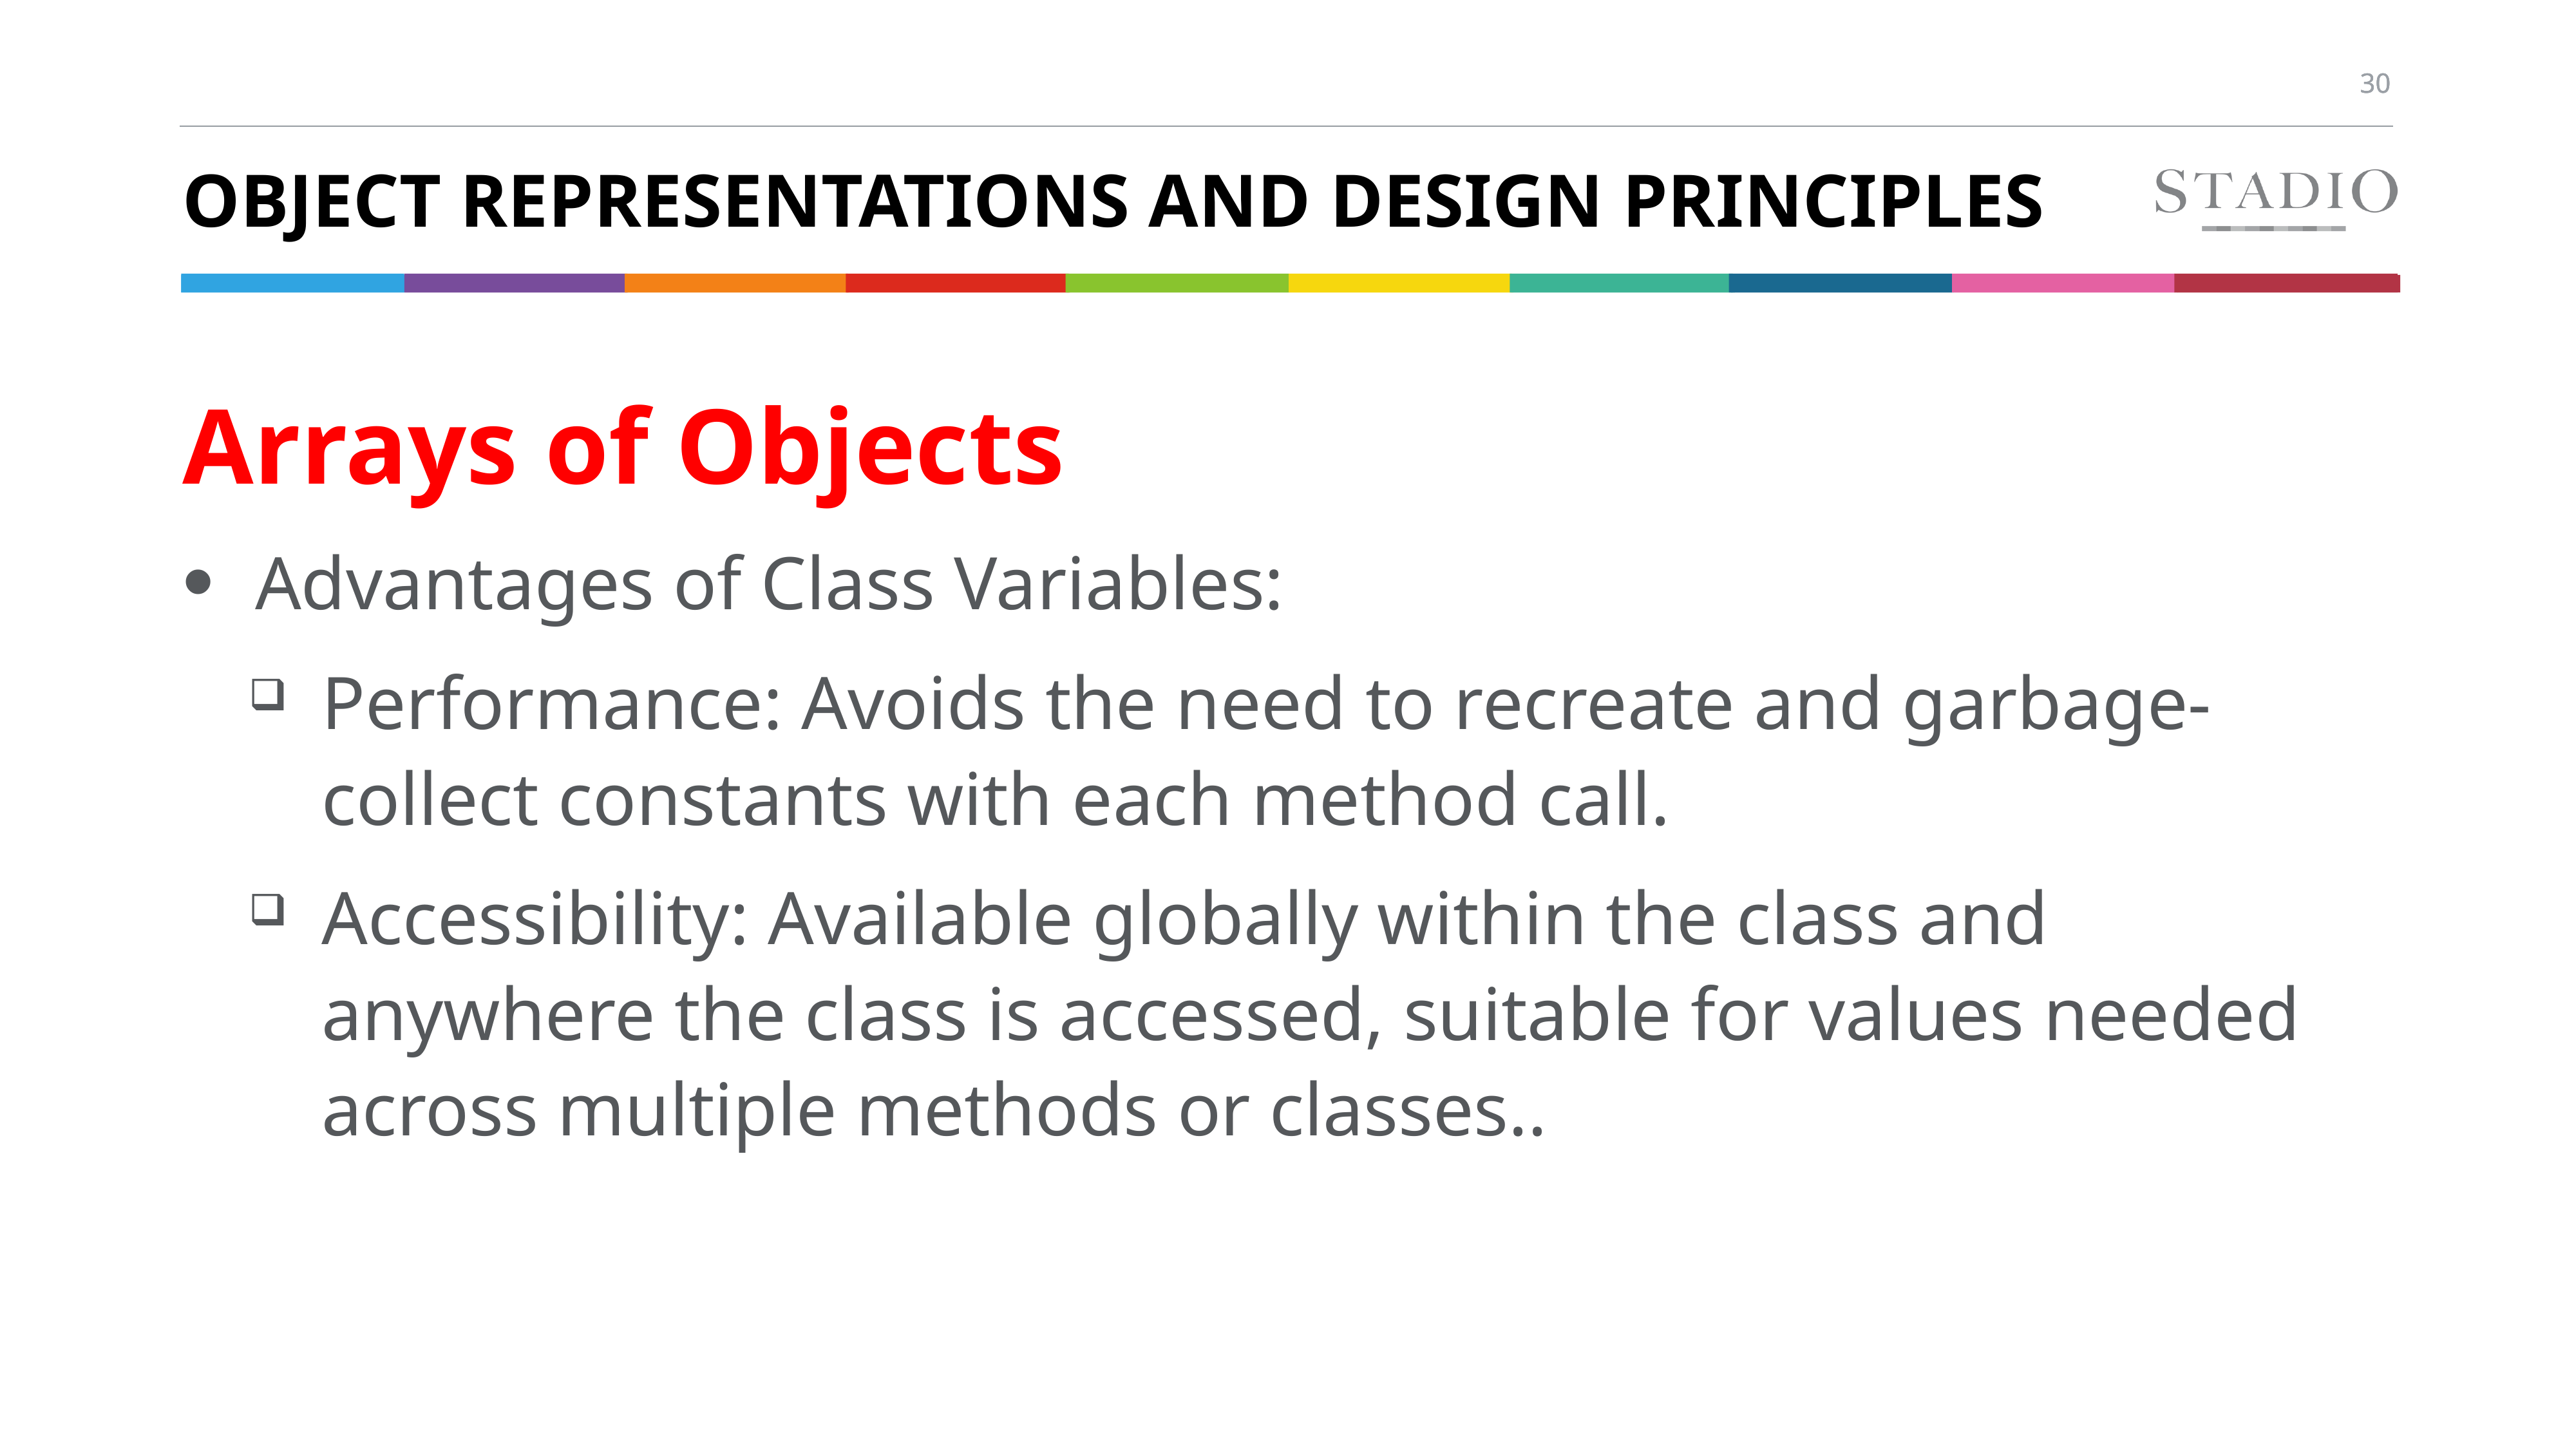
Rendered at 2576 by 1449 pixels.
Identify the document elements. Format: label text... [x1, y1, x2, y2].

text_box [178, 131, 2398, 279]
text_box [181, 273, 2398, 293]
list Arrays of Objects Advantages of Class Variables: Performance: Avoids the need to recreate and garbage-collect constants with each method call. Accessibility: Available globally within the class and anywhere the class is accessed, suitable for values needed across multiple methods or classes.. [182, 367, 2402, 1370]
title Object Representations and Design Principles [182, 128, 2069, 131]
picture [2112, 126, 2441, 274]
